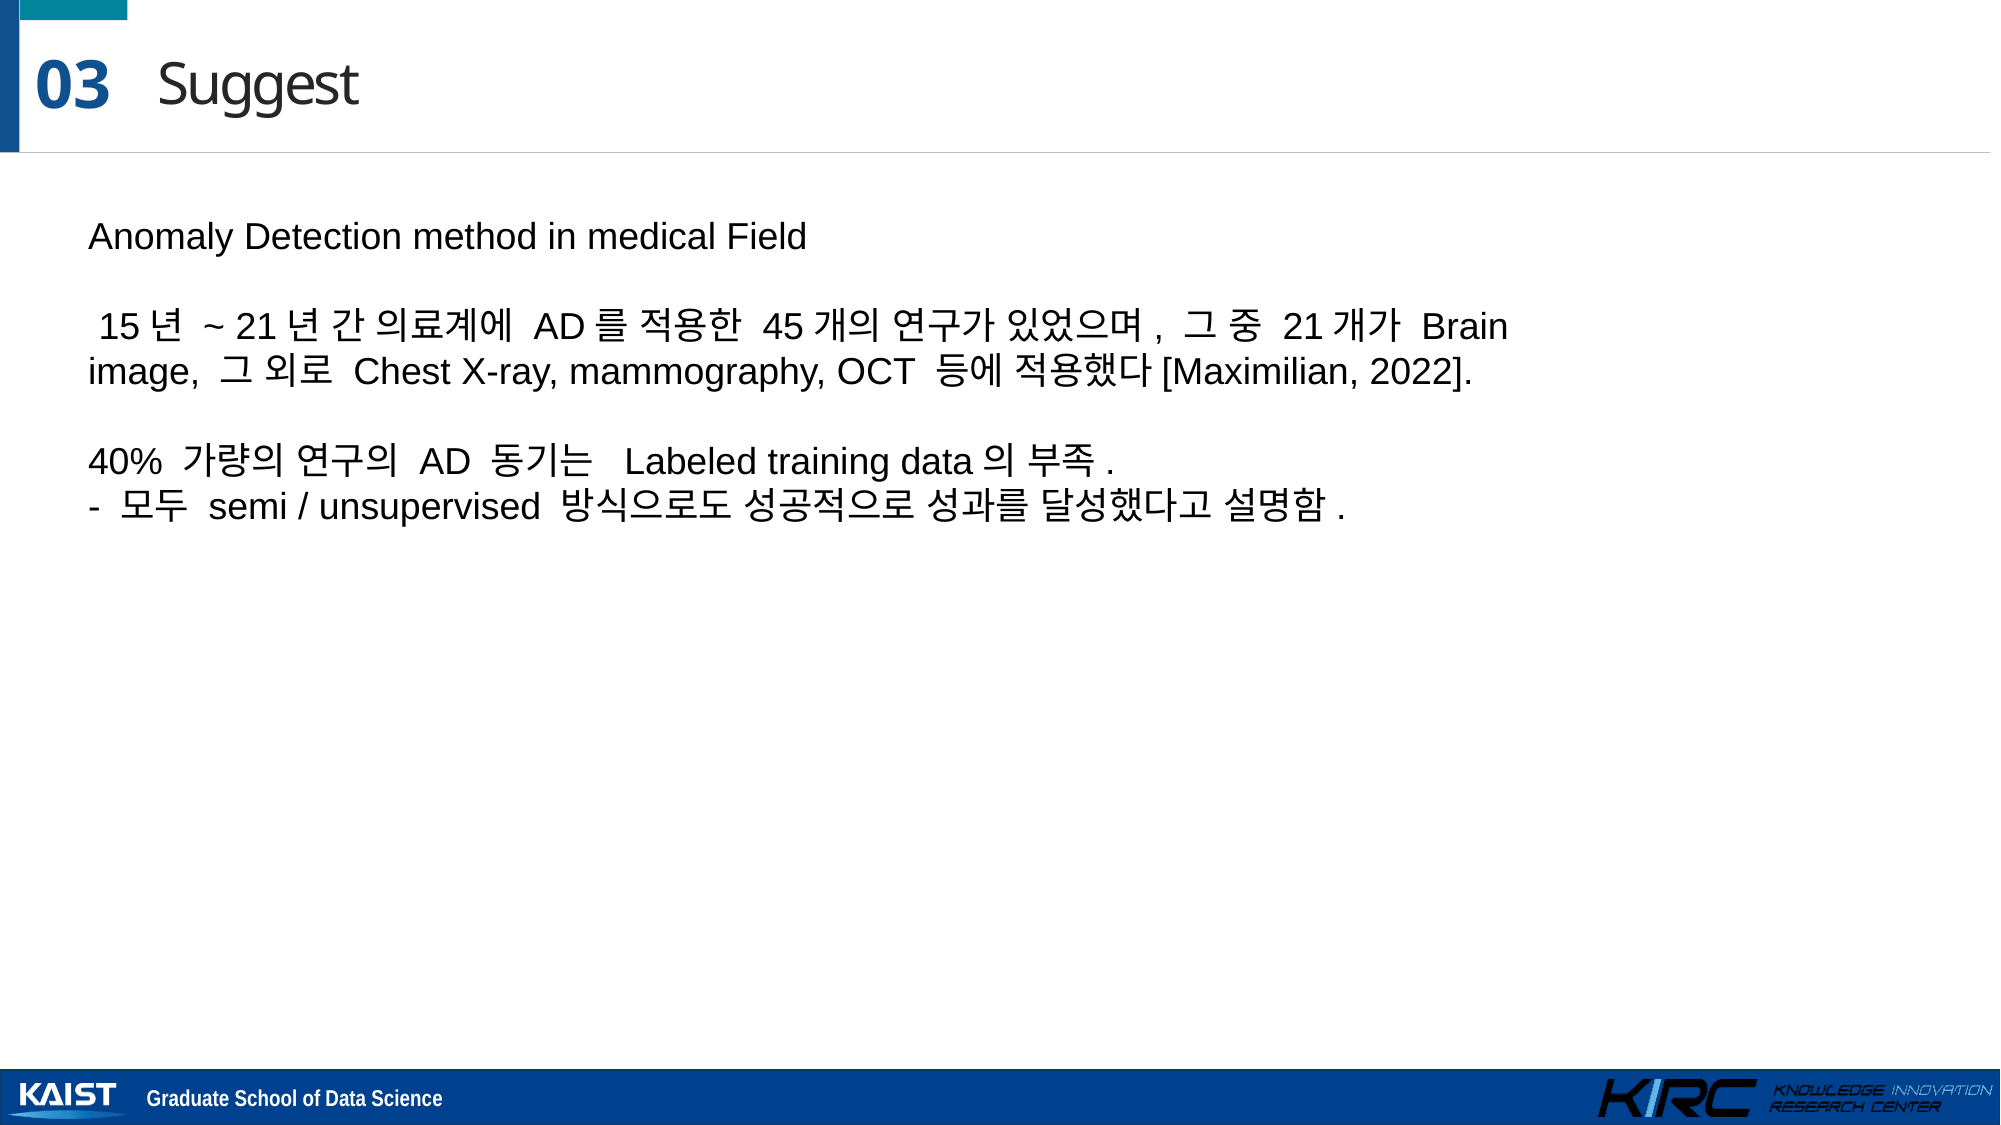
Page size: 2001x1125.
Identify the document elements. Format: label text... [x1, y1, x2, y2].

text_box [0, 1069, 2000, 1125]
picture [1597, 1079, 1993, 1117]
text_box Anomaly Detection method in medical Field 15년 ~ 21년 간 의료계에 AD를 적용한 45개의 연구가 있었으며, 그 중 21개가 Brain image, 그 외로 Chest X-ray, mammography, OCT 등에 적용했다[Maximilian, 2022]. 40% 가량의 연구의 AD 동기는 Labeled training data의 부족. - 모두 semi / unsupervised 방식으로도 성공적으로 성과를 달성했다고 설명함. [73, 204, 1564, 535]
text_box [0, 0, 1991, 158]
